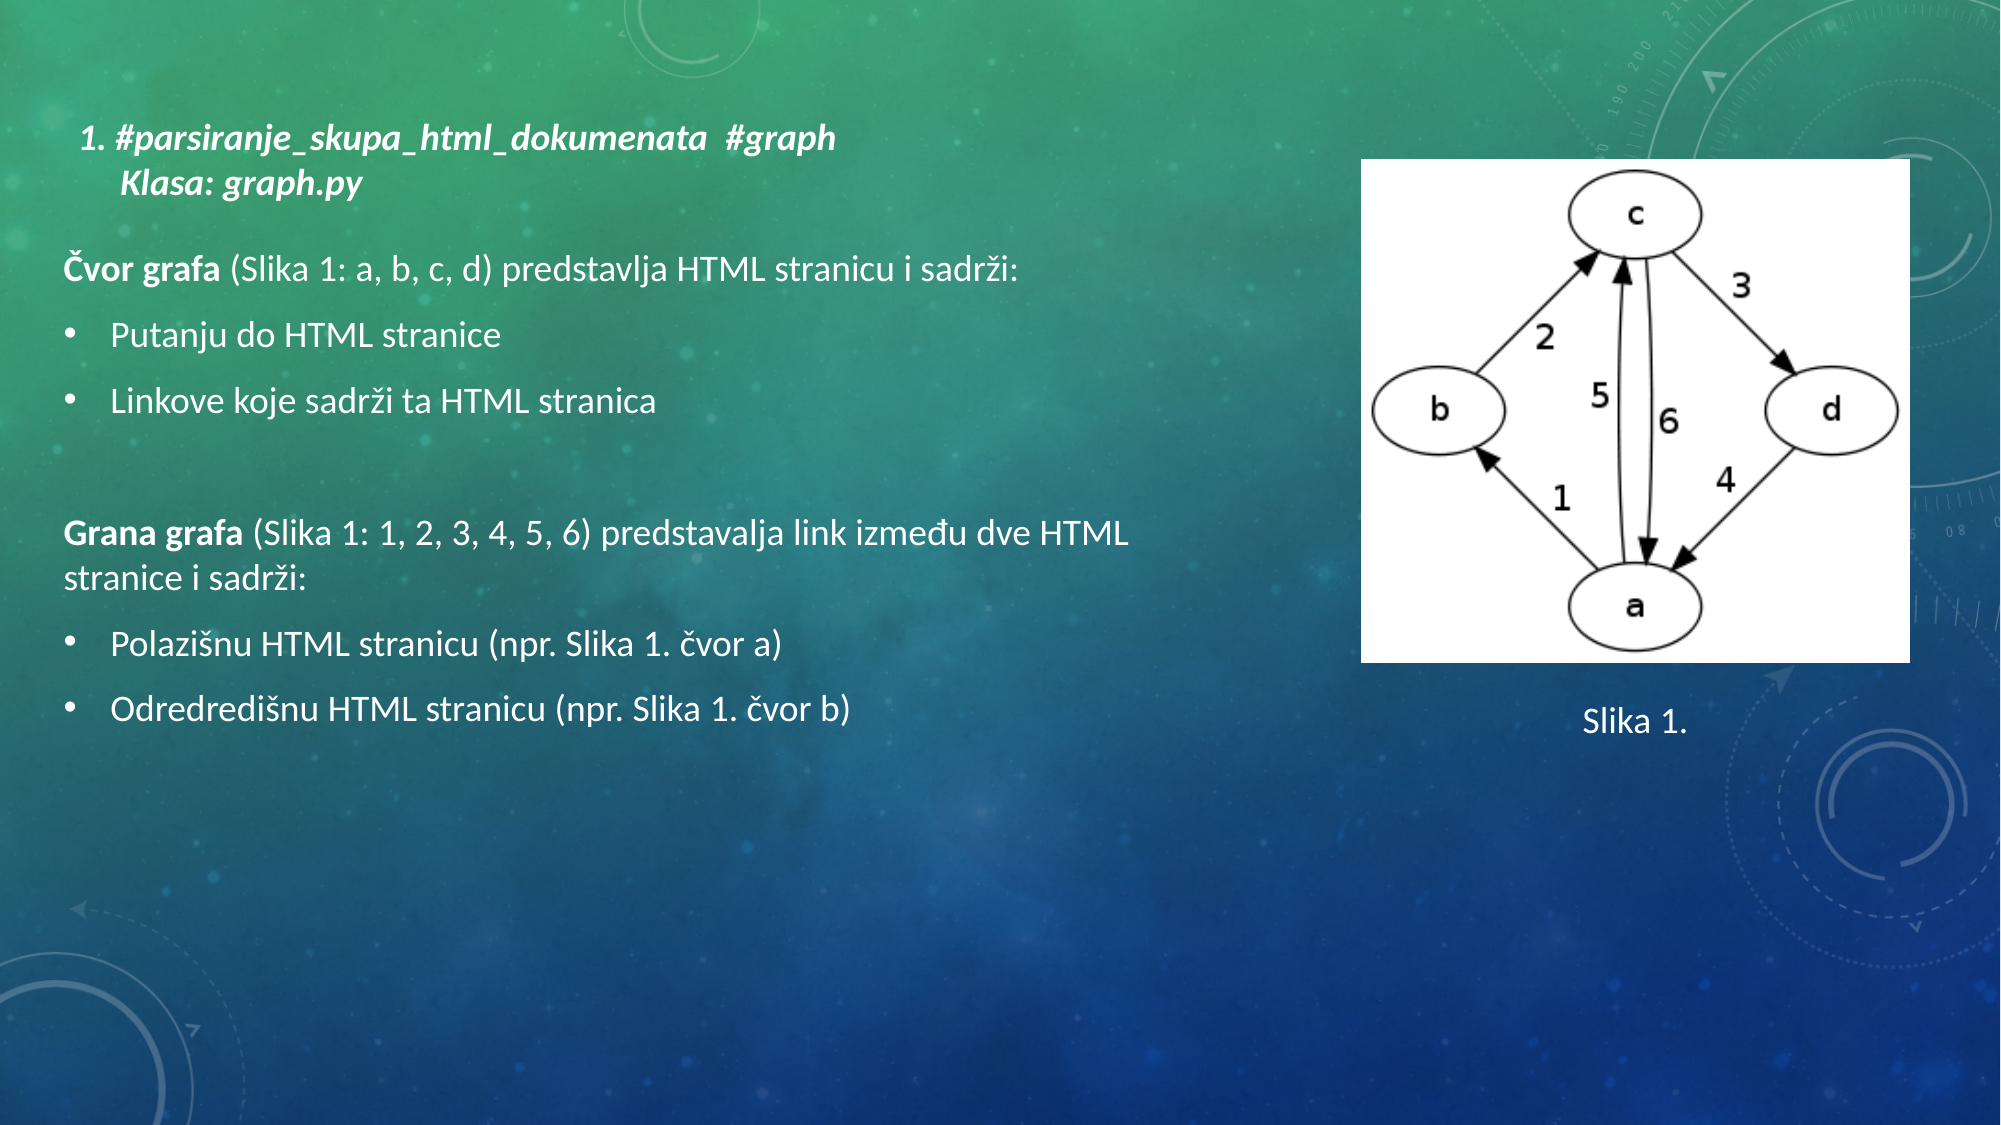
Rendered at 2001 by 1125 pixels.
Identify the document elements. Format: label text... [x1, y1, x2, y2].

title 1. #parsiranje_skupa_html_dokumenata #graph Klasa: graph.py [62, 72, 1725, 244]
text_box Slika 1. [1436, 688, 1836, 749]
picture [0, 0, 2001, 1125]
list Čvor grafa (Slika 1: a, b, c, d) predstavlja HTML stranicu i sadrži: Putanju do HTML stranice Linkove koje sadrži ta HTML stranica Grana grafa (Slika 1: 1, 2, 3, 4, 5, 6) predstavalja link između dve HTML stranice i sadrži: Polazišnu HTML stranicu (npr. Slika 1. čvor a) Odredredišnu HTML stranicu (npr. Slika 1. čvor b) [48, 221, 1167, 752]
